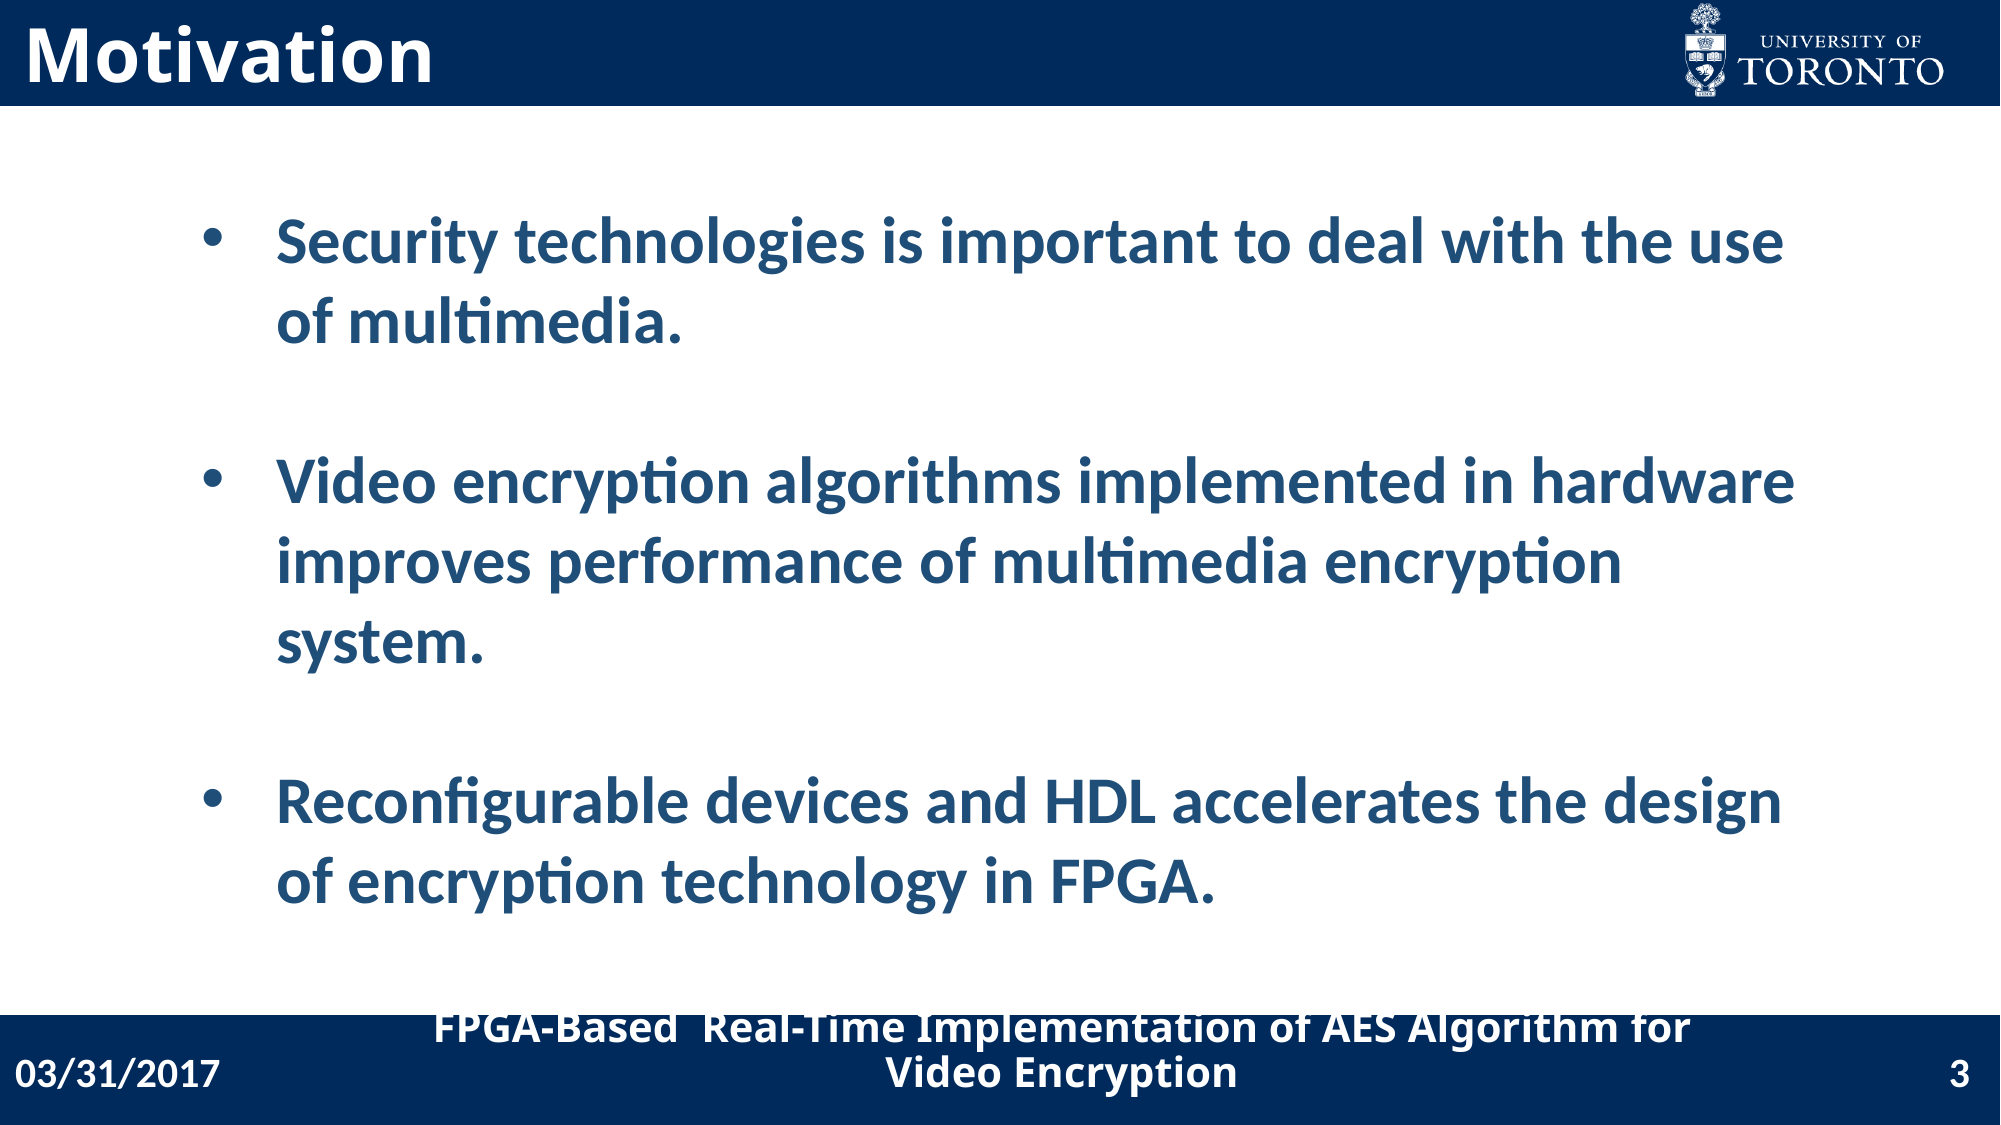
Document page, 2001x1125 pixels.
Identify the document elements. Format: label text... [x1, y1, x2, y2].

picture [0, 0, 2000, 106]
text_box Security technologies is important to deal with the use of multimedia. Video encryption algorithms implemented in hardware improves performance of multimedia encryption system. Reconfigurable devices and HDL accelerates the design of encryption technology in FPGA. [98, 108, 1844, 995]
picture [0, 1015, 2000, 1125]
